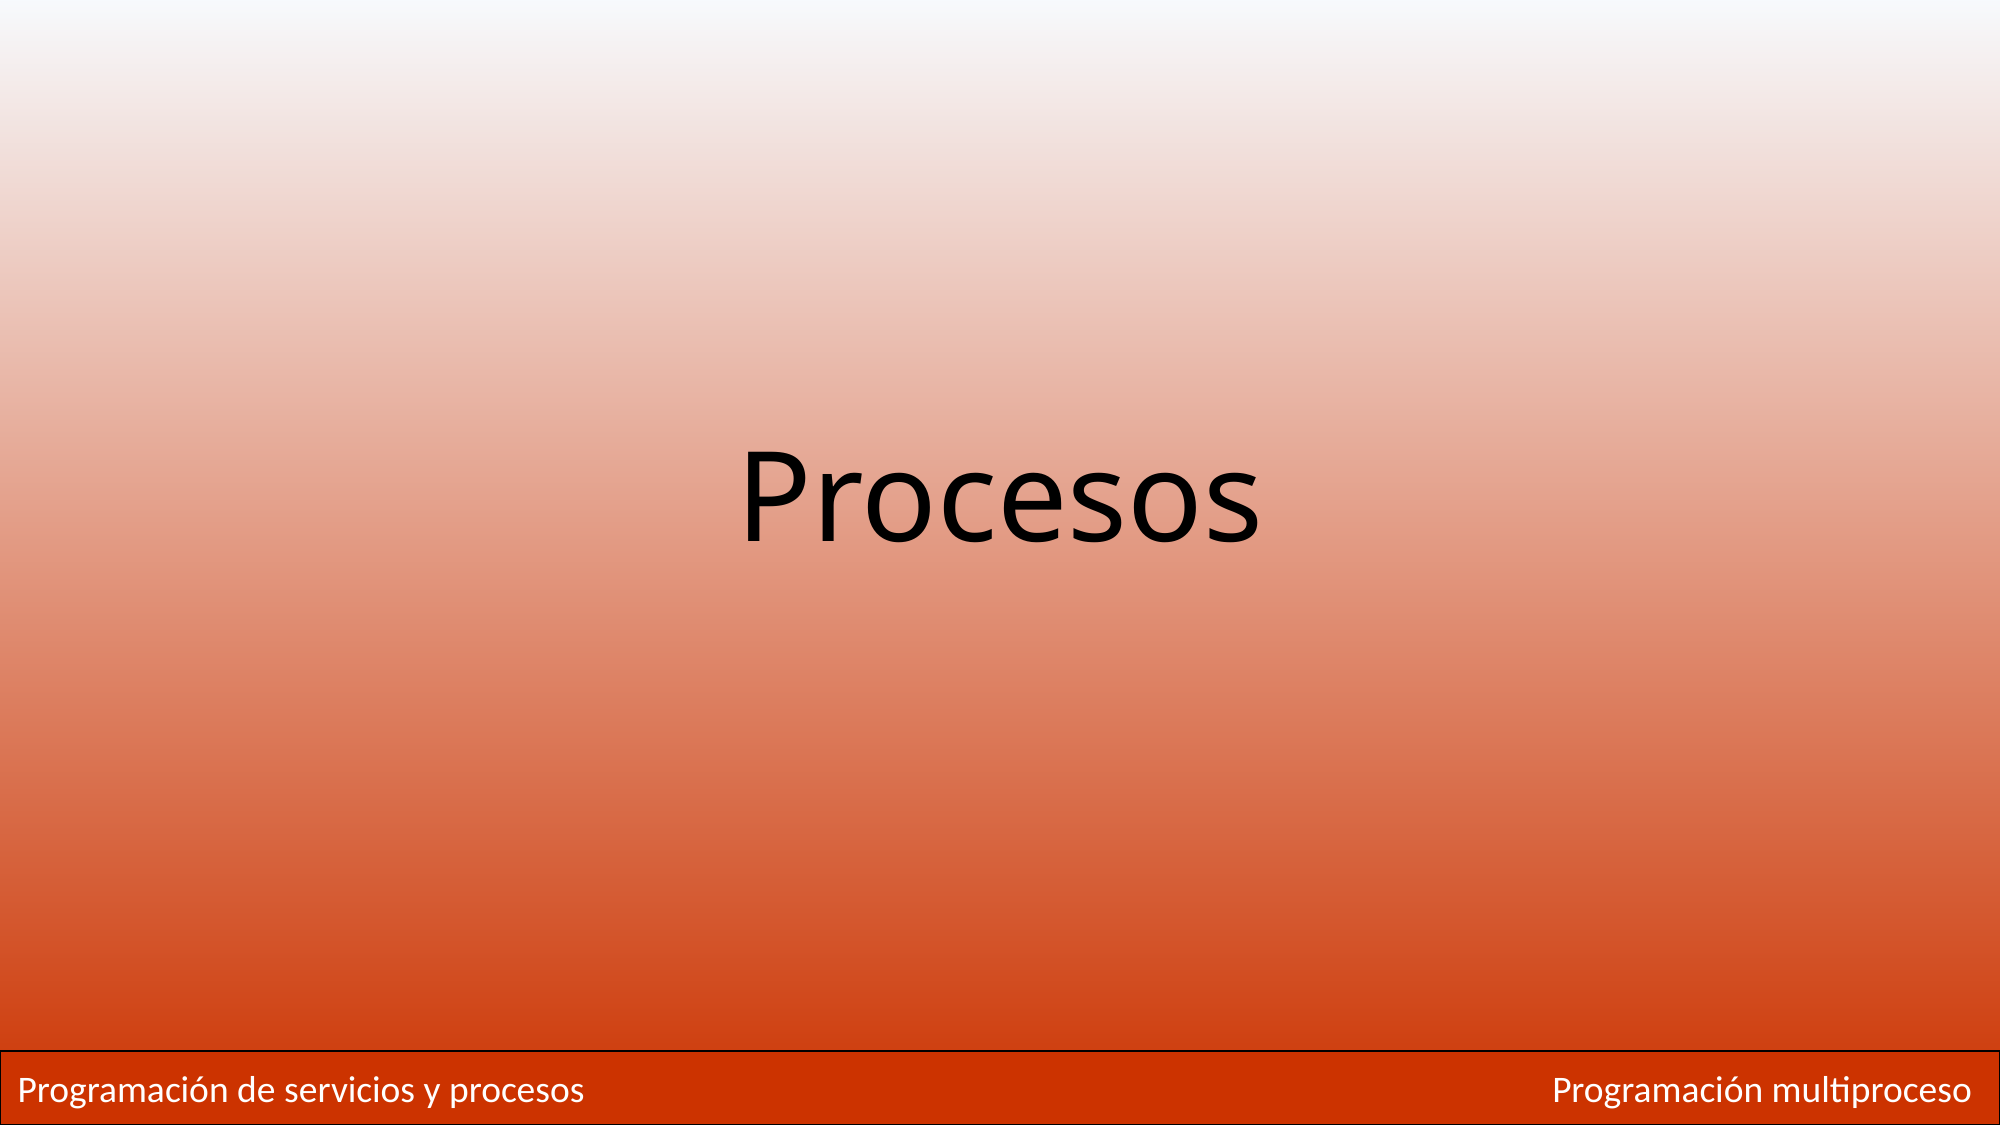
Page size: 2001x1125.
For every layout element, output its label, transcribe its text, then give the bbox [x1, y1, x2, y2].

text_box [0, 1050, 2000, 1125]
title Procesos [249, 184, 1750, 577]
text_box Programación de servicios y procesos [3, 1057, 601, 1118]
text_box Programación multiproceso [1537, 1057, 1988, 1118]
